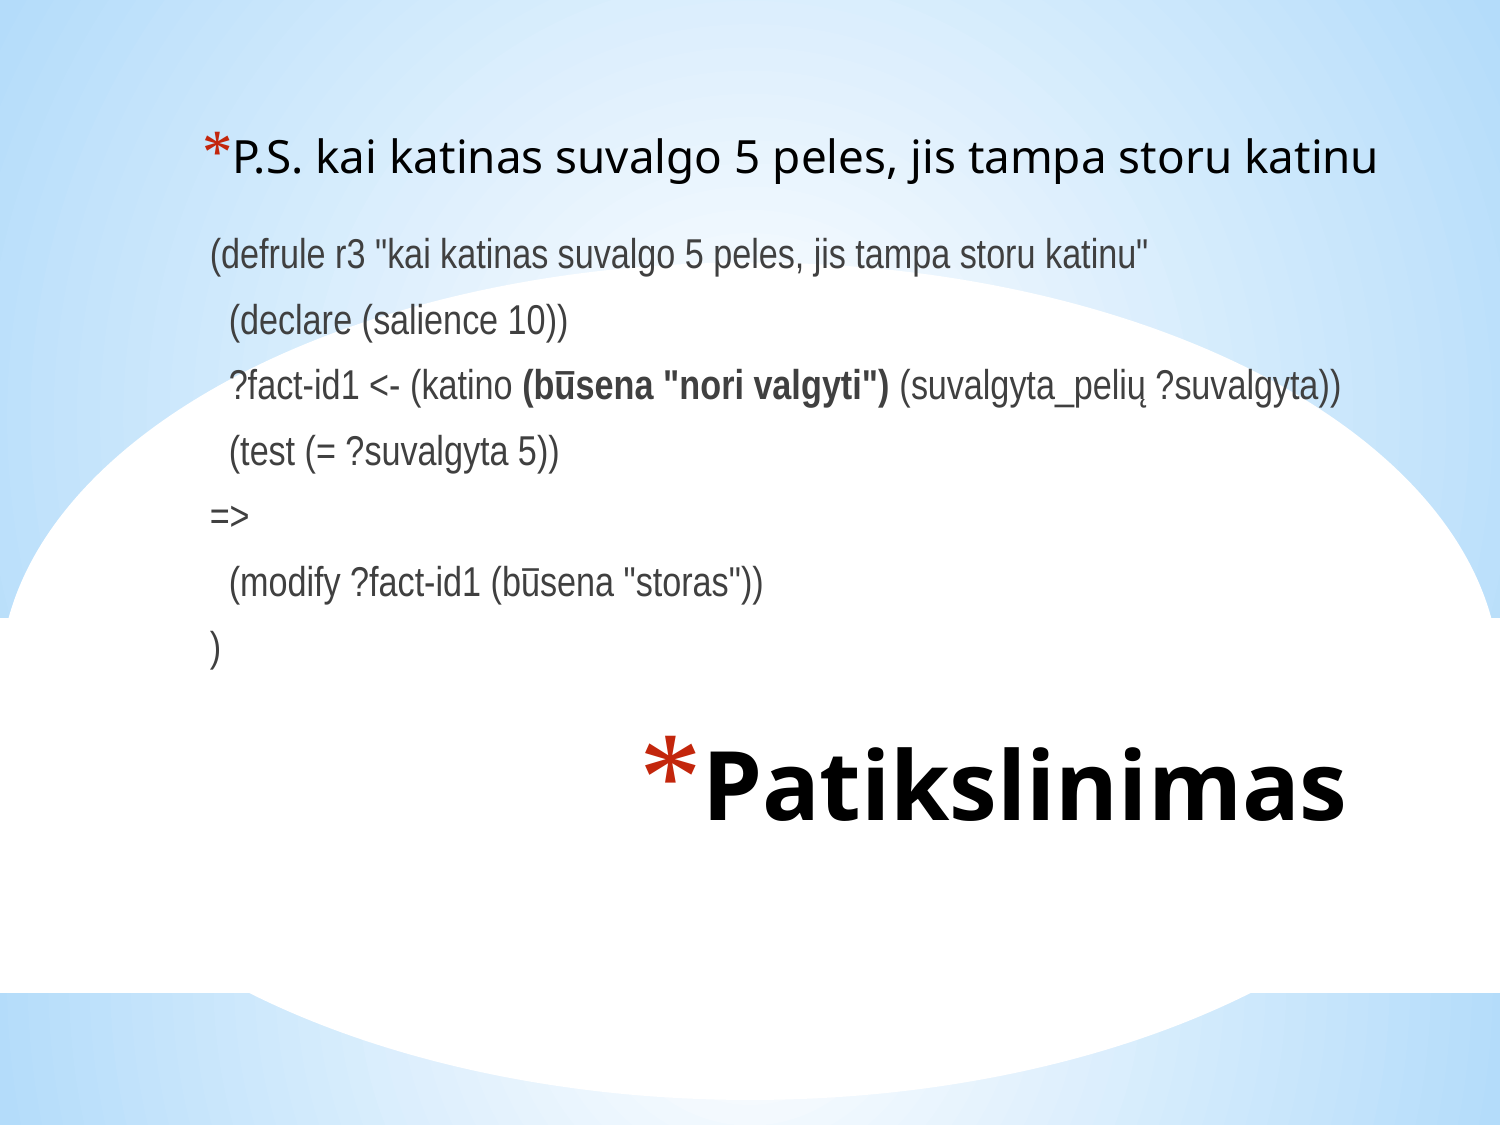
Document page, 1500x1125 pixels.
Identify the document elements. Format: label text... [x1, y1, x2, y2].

list (defrule r3 "kai katinas suvalgo 5 peles, jis tampa storu katinu" (declare (salience 10)) ?fact-id1 <- (katino (būsena "nori valgyti") (suvalgyta_pelių ?suvalgyta)) (test (= ?suvalgyta 5)) => (modify ?fact-id1 (būsena "storas")) ) [187, 219, 1435, 929]
text_box P.S. kai katinas suvalgo 5 peles, jis tampa storu katinu [187, 120, 1400, 279]
